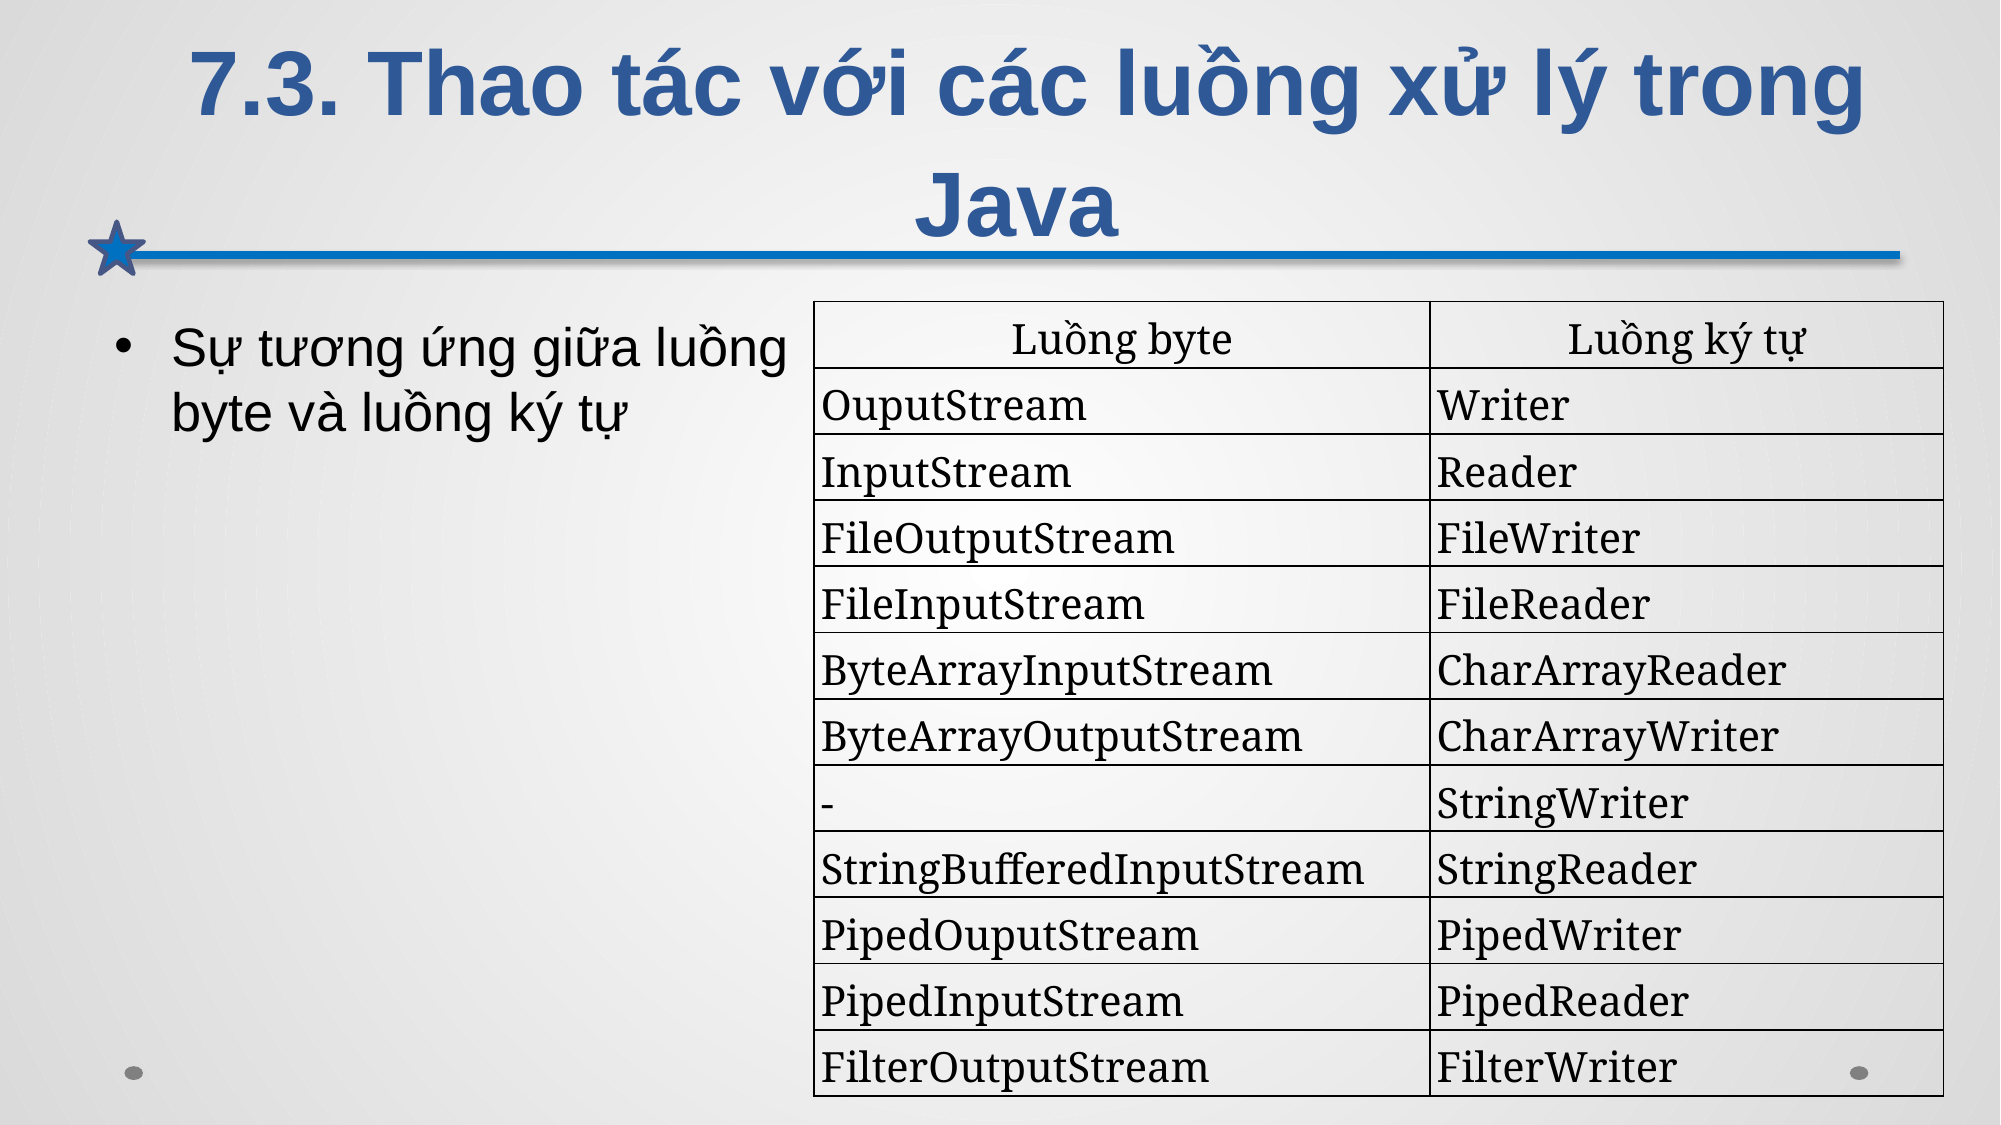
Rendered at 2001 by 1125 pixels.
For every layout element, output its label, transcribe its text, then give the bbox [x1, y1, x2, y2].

table_cell StringWriter [1431, 766, 1943, 830]
table_cell PipedReader [1431, 964, 1943, 1029]
table_cell PipedInputStream [815, 964, 1429, 1029]
table_cell PipedOuputStream [815, 898, 1429, 963]
table_cell Reader [1431, 435, 1943, 499]
table_cell FilterWriter [1431, 1031, 1943, 1095]
table_cell FileReader [1431, 567, 1943, 632]
table_cell - [815, 766, 1429, 830]
table_header Luồng byte [815, 302, 1429, 367]
title 7.3. Thao tác với các luồng xử lý trong Java [161, 28, 1897, 263]
table_cell InputStream [815, 435, 1429, 499]
table_cell ByteArrayInputStream [815, 633, 1429, 698]
table_cell CharArrayReader [1431, 633, 1943, 698]
table_cell StringReader [1431, 832, 1943, 896]
list Sự tương ứng giữa luồng byte và luồng ký tự [99, 304, 813, 1064]
table_cell CharArrayWriter [1431, 700, 1943, 764]
table_cell FilterOutputStream [815, 1031, 1429, 1095]
table_cell ByteArrayOutputStream [815, 700, 1429, 764]
table_cell FileWriter [1431, 501, 1943, 565]
table_cell FileInputStream [815, 567, 1429, 632]
table_cell OuputStream [815, 369, 1429, 433]
table_cell PipedWriter [1431, 898, 1943, 963]
table_cell FileOutputStream [815, 501, 1429, 565]
table_header Luồng ký tự [1431, 302, 1943, 367]
table_cell StringBufferedInputStream [815, 832, 1429, 896]
table_cell Writer [1431, 369, 1943, 433]
